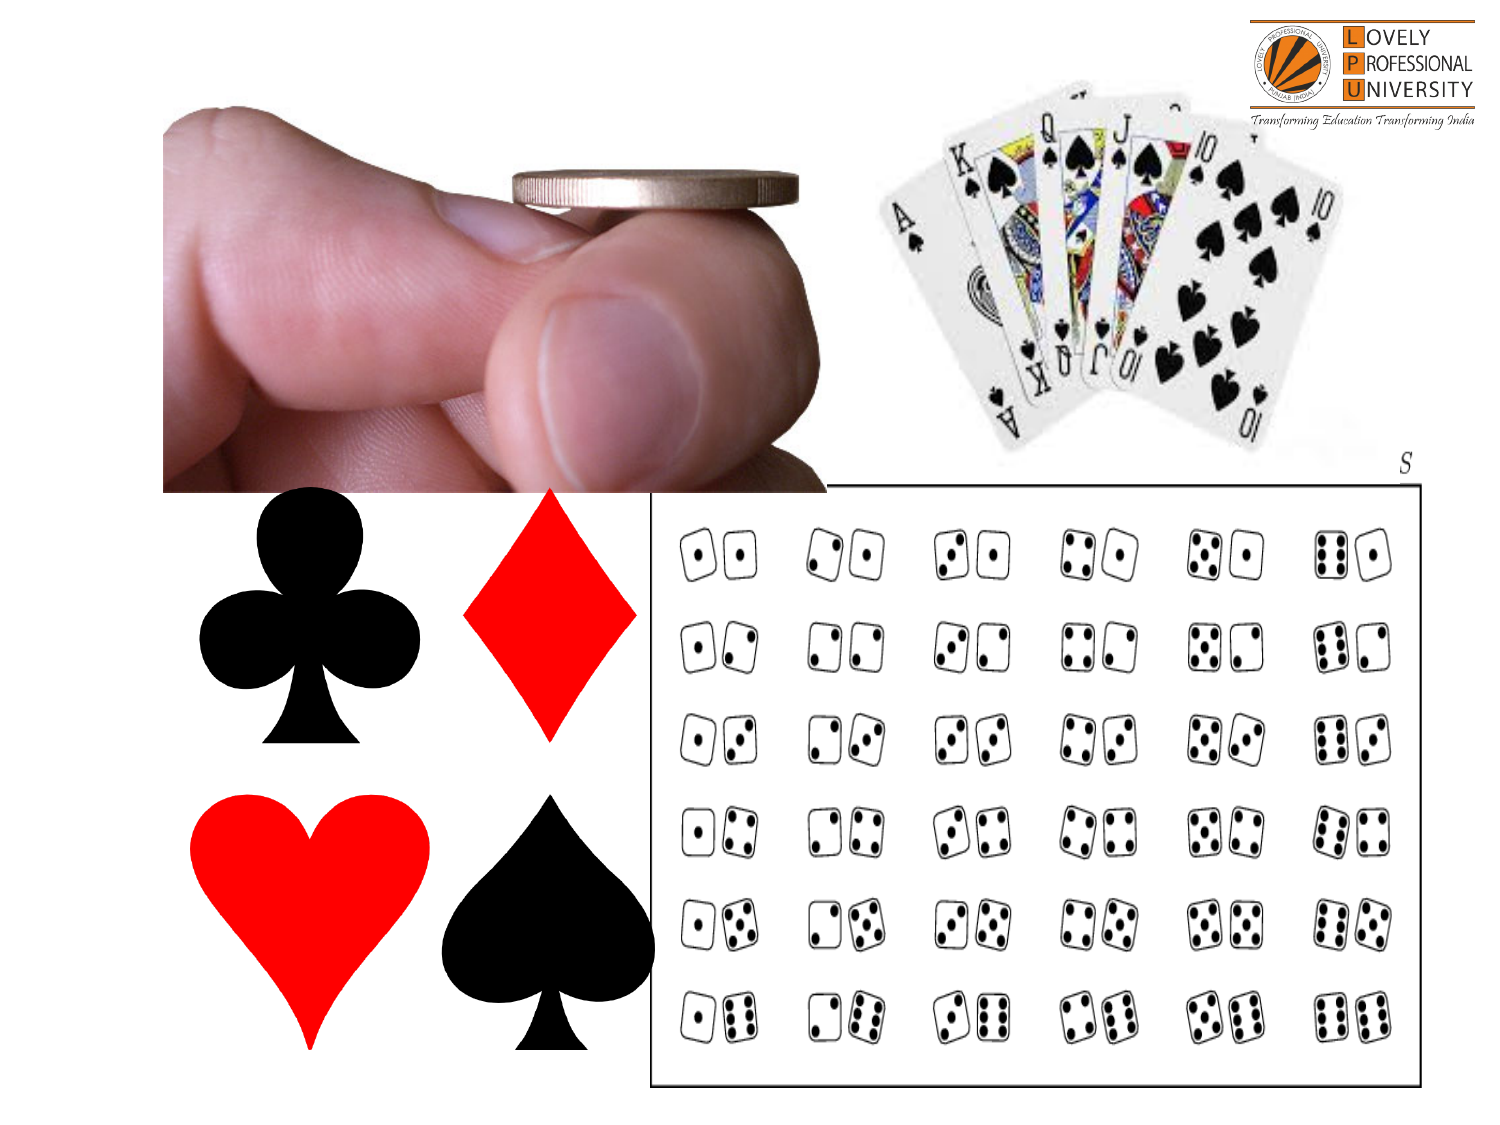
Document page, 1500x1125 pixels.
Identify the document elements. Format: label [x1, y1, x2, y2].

picture [163, 20, 1476, 1088]
